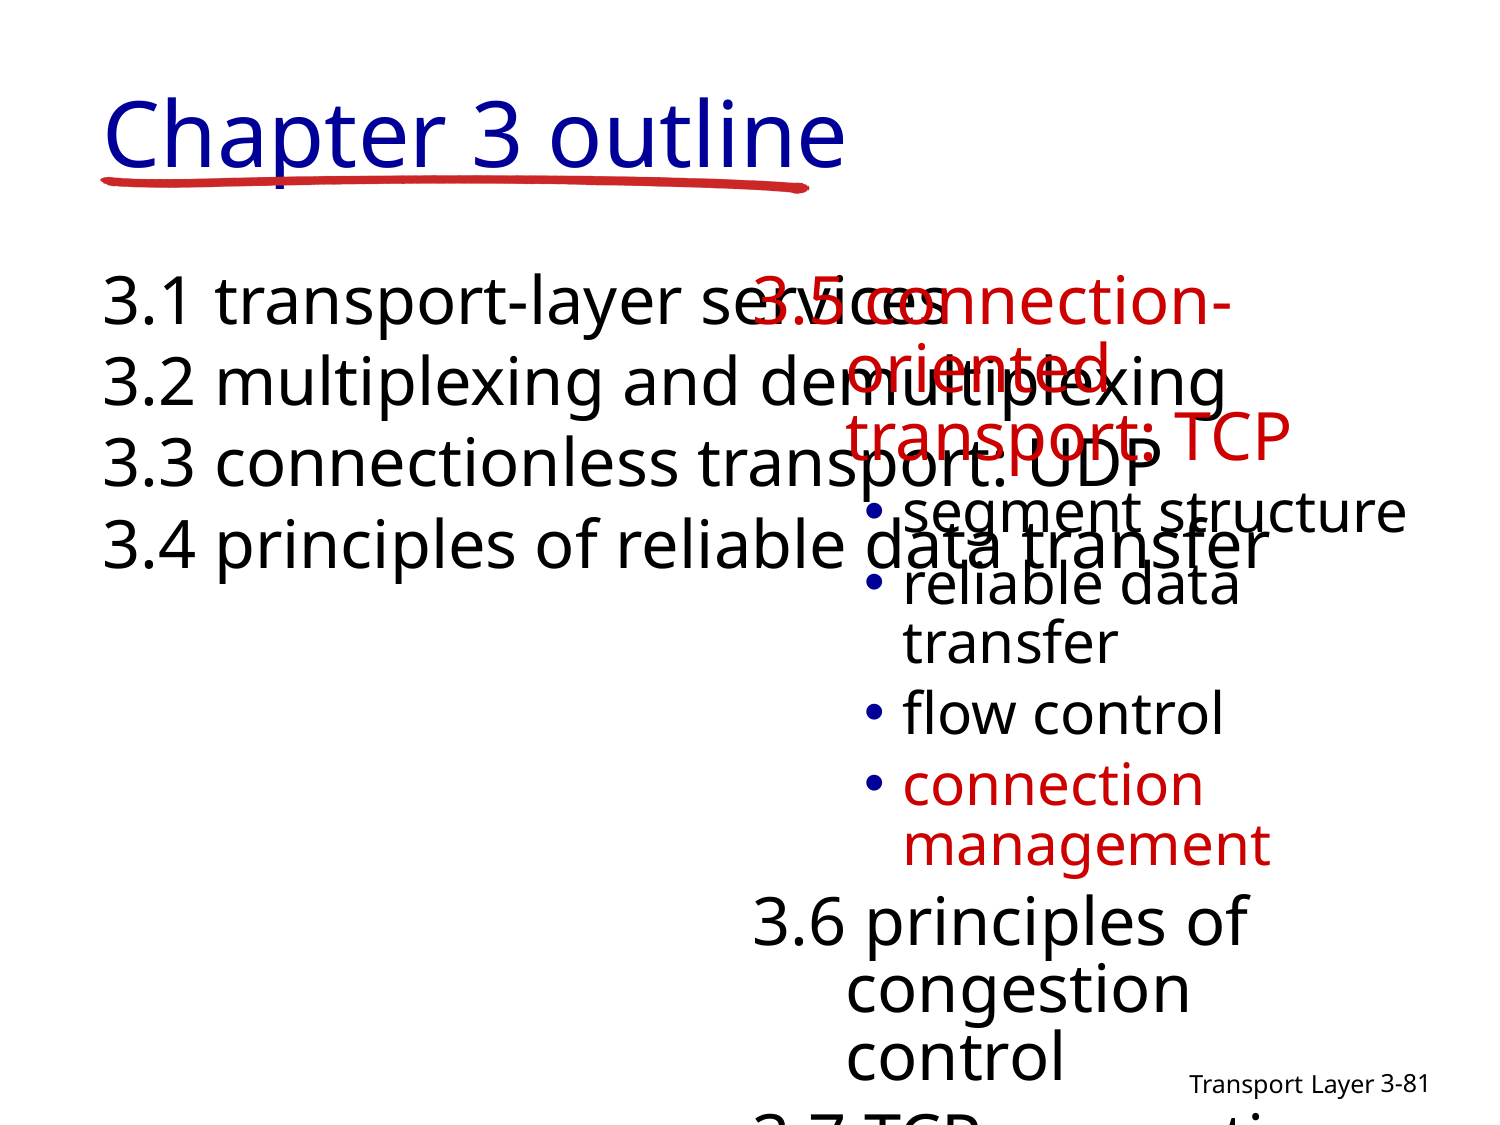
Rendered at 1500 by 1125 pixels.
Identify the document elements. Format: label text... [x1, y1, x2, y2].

title Chapter 3 outline [87, 37, 1363, 225]
list 3.1 transport-layer services 3.2 multiplexing and demultiplexing 3.3 connectionless transport: UDP 3.4 principles of reliable data transfer [87, 262, 737, 1025]
footer Transport Layer [914, 1057, 1390, 1105]
list 3.5 connection-oriented transport: TCP segment structure reliable data transfer flow control connection management 3.6 principles of congestion control 3.7 TCP congestion control [737, 262, 1435, 1025]
slide_number 3-81 [1365, 1060, 1477, 1106]
picture [97, 170, 818, 200]
